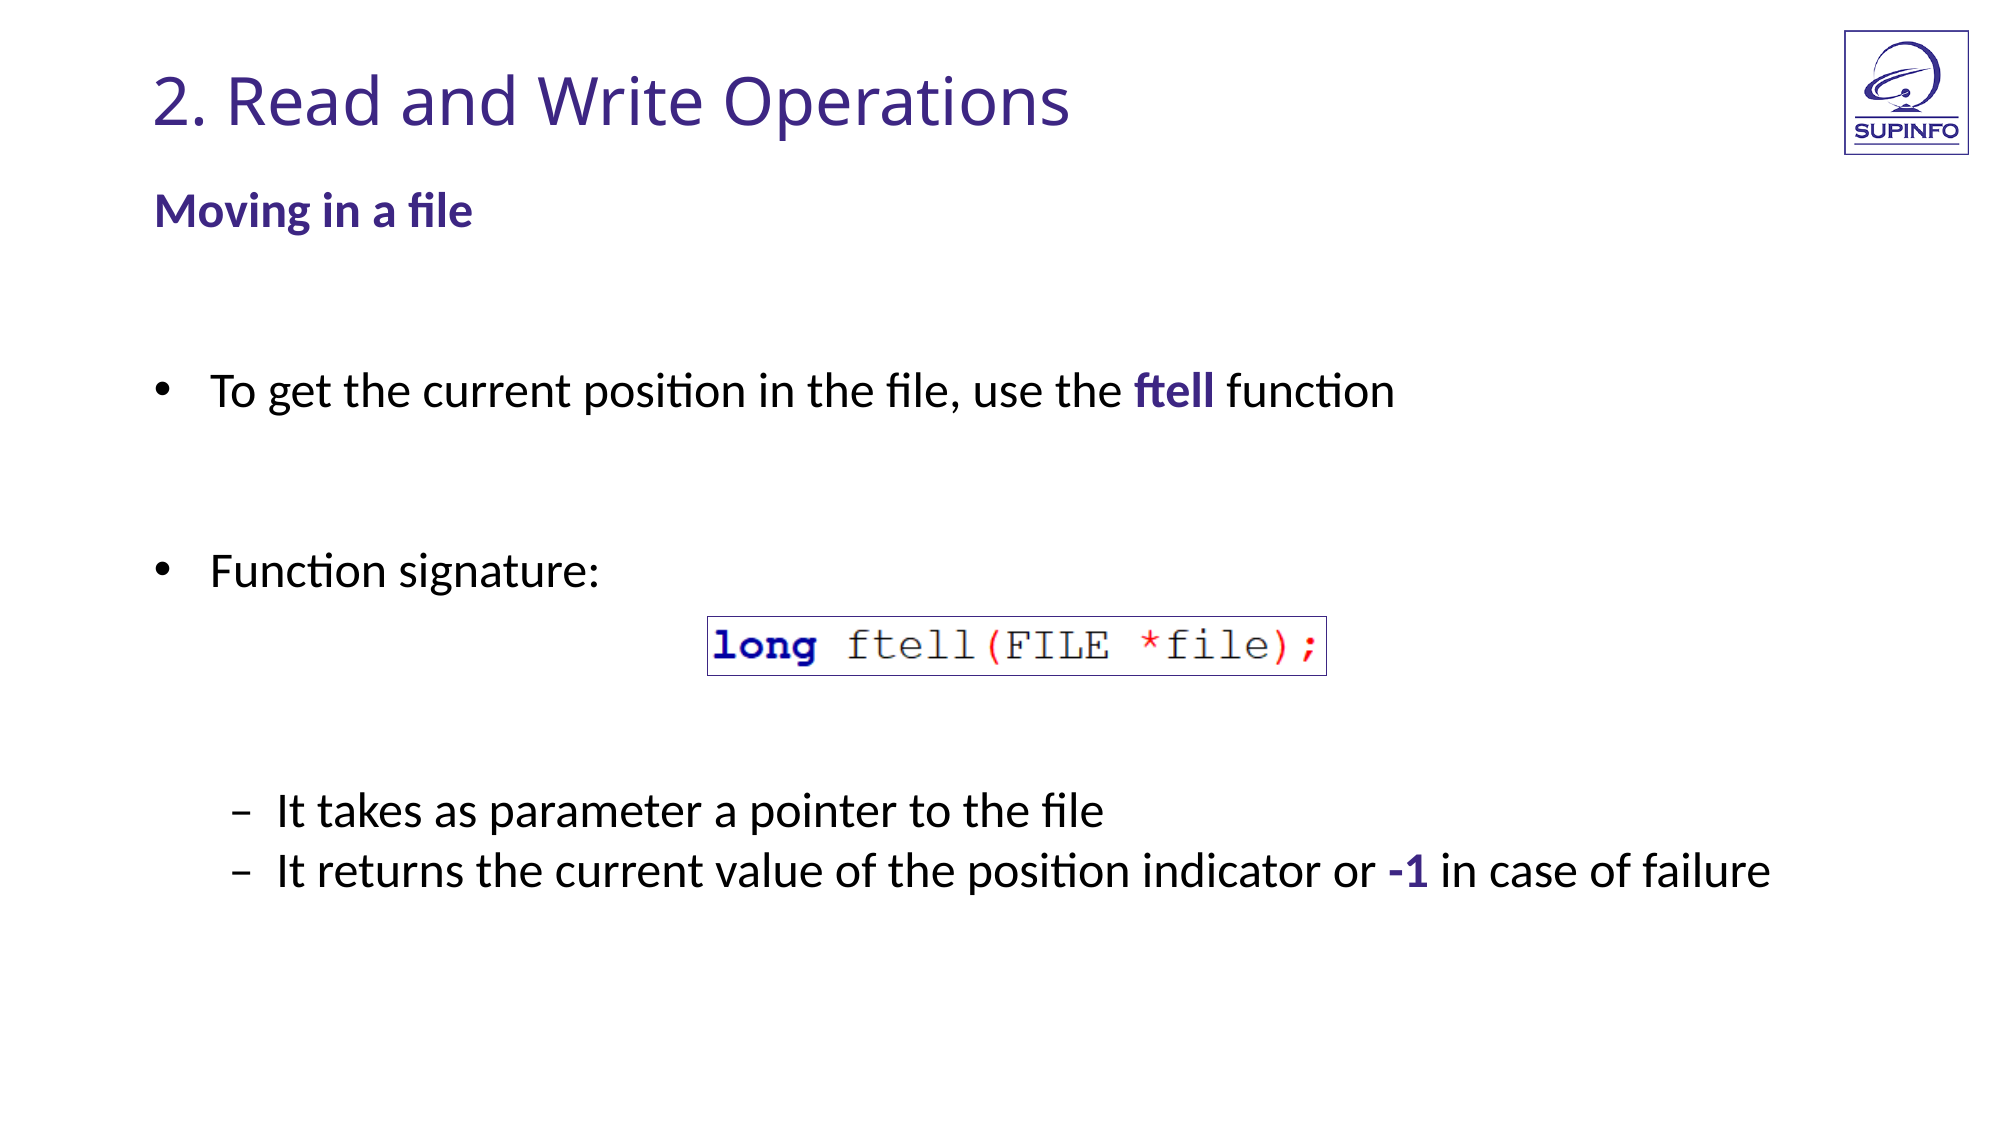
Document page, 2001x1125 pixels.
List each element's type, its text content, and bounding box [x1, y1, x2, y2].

text_box Moving in a file To get the current position in the file, use the ftell function Function signature: – It takes as parameter a pointer to the file – It returns the current value of the position indicator or -1 in case of failure [139, 170, 1895, 906]
text_box 2. Read and Write Operations [137, 59, 1844, 155]
picture [1844, 30, 1969, 155]
picture [707, 616, 1327, 676]
